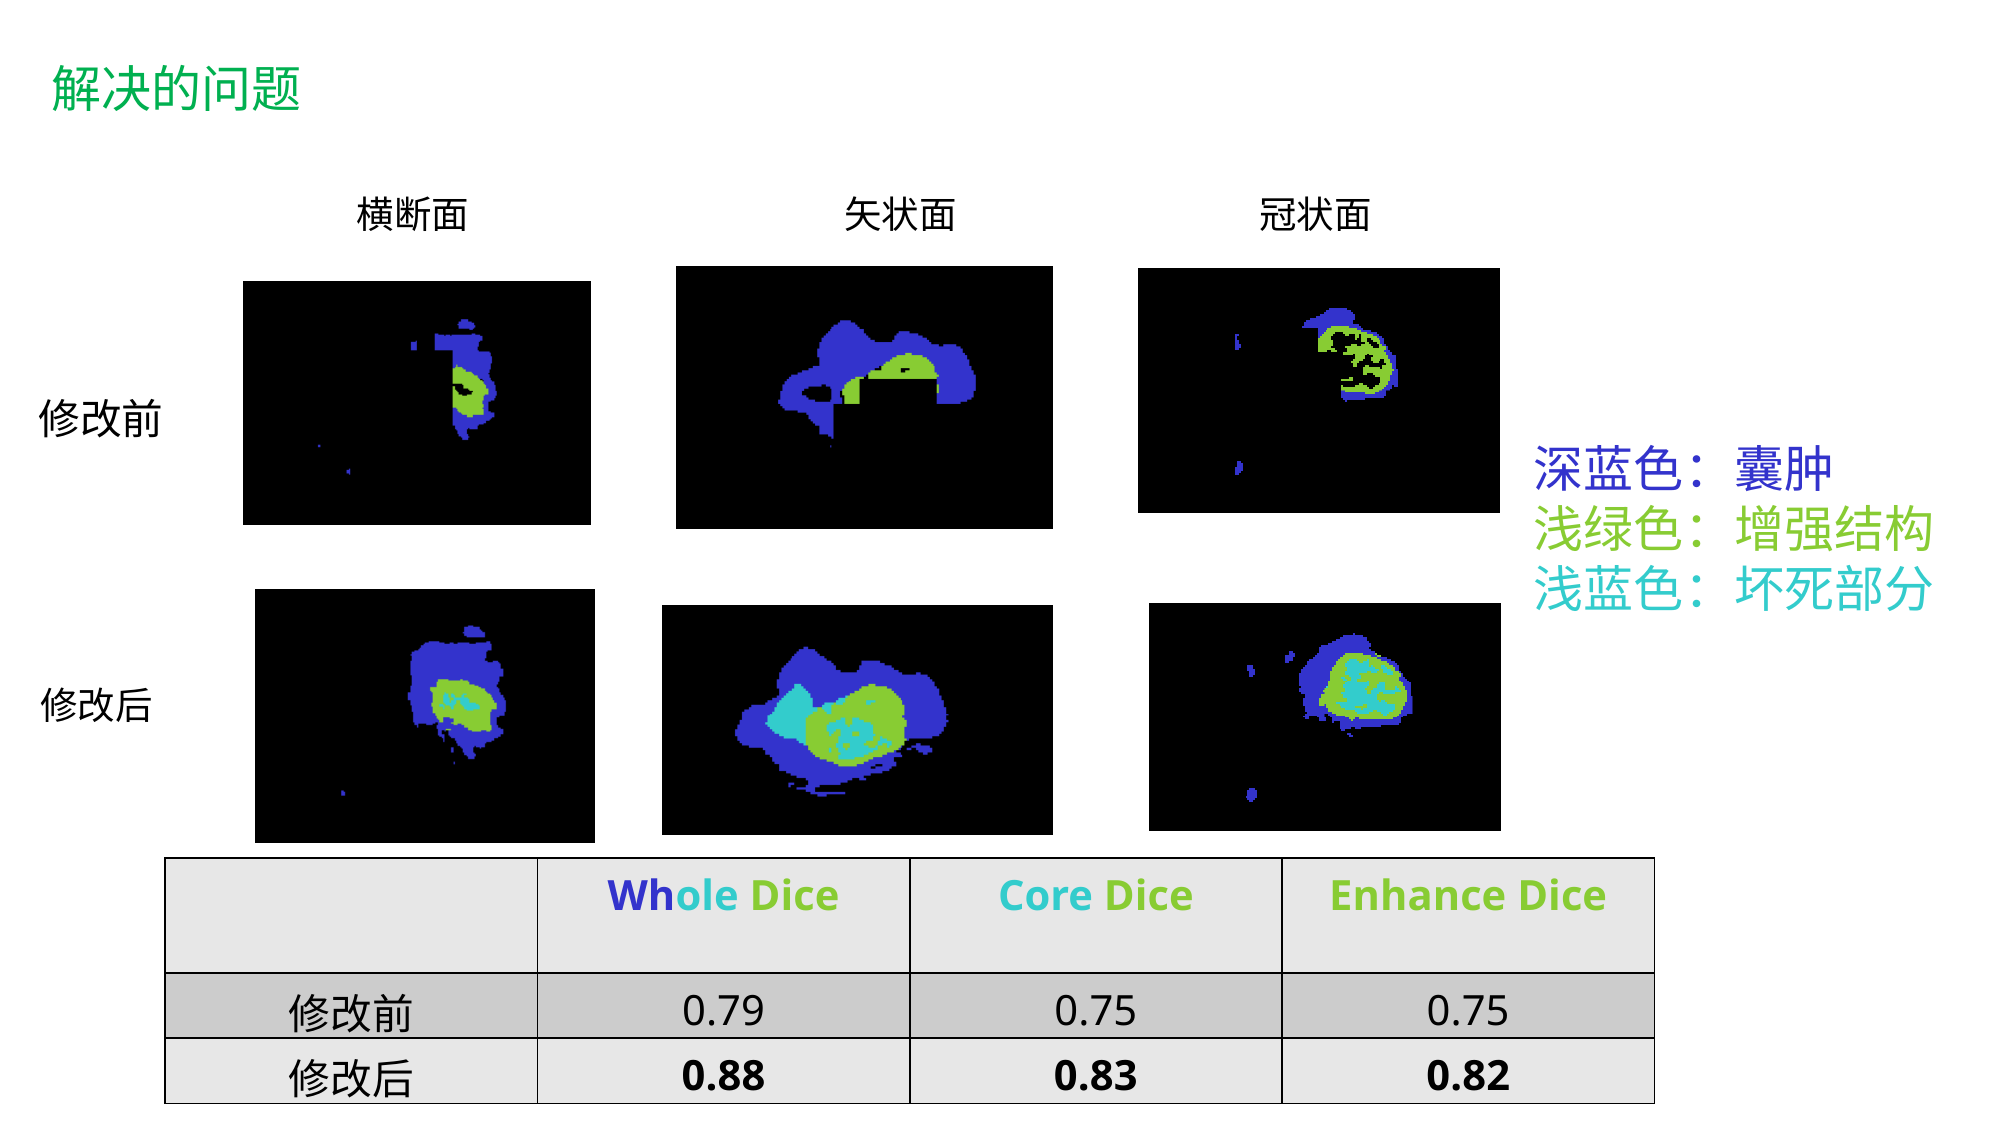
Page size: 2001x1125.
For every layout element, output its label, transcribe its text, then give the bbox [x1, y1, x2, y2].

table_cell 修改后 [166, 1039, 537, 1103]
picture [1149, 603, 1501, 831]
text_box 修改前 [23, 385, 193, 451]
table_cell 0.75 [1283, 974, 1654, 1037]
text_box 冠状面 [1244, 183, 1464, 244]
table_cell 修改前 [166, 974, 537, 1037]
text_box 修改后 [25, 674, 191, 735]
table_cell 0.79 [538, 974, 909, 1037]
picture [1138, 268, 1500, 513]
picture [661, 605, 1053, 835]
text_box 矢状面 [829, 183, 1037, 244]
table_header Enhance Dice [1283, 859, 1654, 972]
table_cell 0.83 [911, 1039, 1281, 1103]
table_cell 0.88 [538, 1039, 909, 1103]
table_cell 0.82 [1283, 1039, 1654, 1103]
table_header [166, 859, 537, 972]
picture [255, 589, 595, 843]
table_header Whole Dice [538, 859, 909, 972]
text_box 深蓝色：囊肿 浅绿色：增强结构 浅蓝色：坏死部分 [1519, 430, 2000, 625]
text_box 横断面 [341, 183, 508, 244]
picture [243, 281, 591, 525]
picture [676, 266, 1053, 529]
table_header Core Dice [911, 859, 1281, 972]
table_cell 0.75 [911, 974, 1281, 1037]
text_box 解决的问题 [36, 50, 374, 126]
